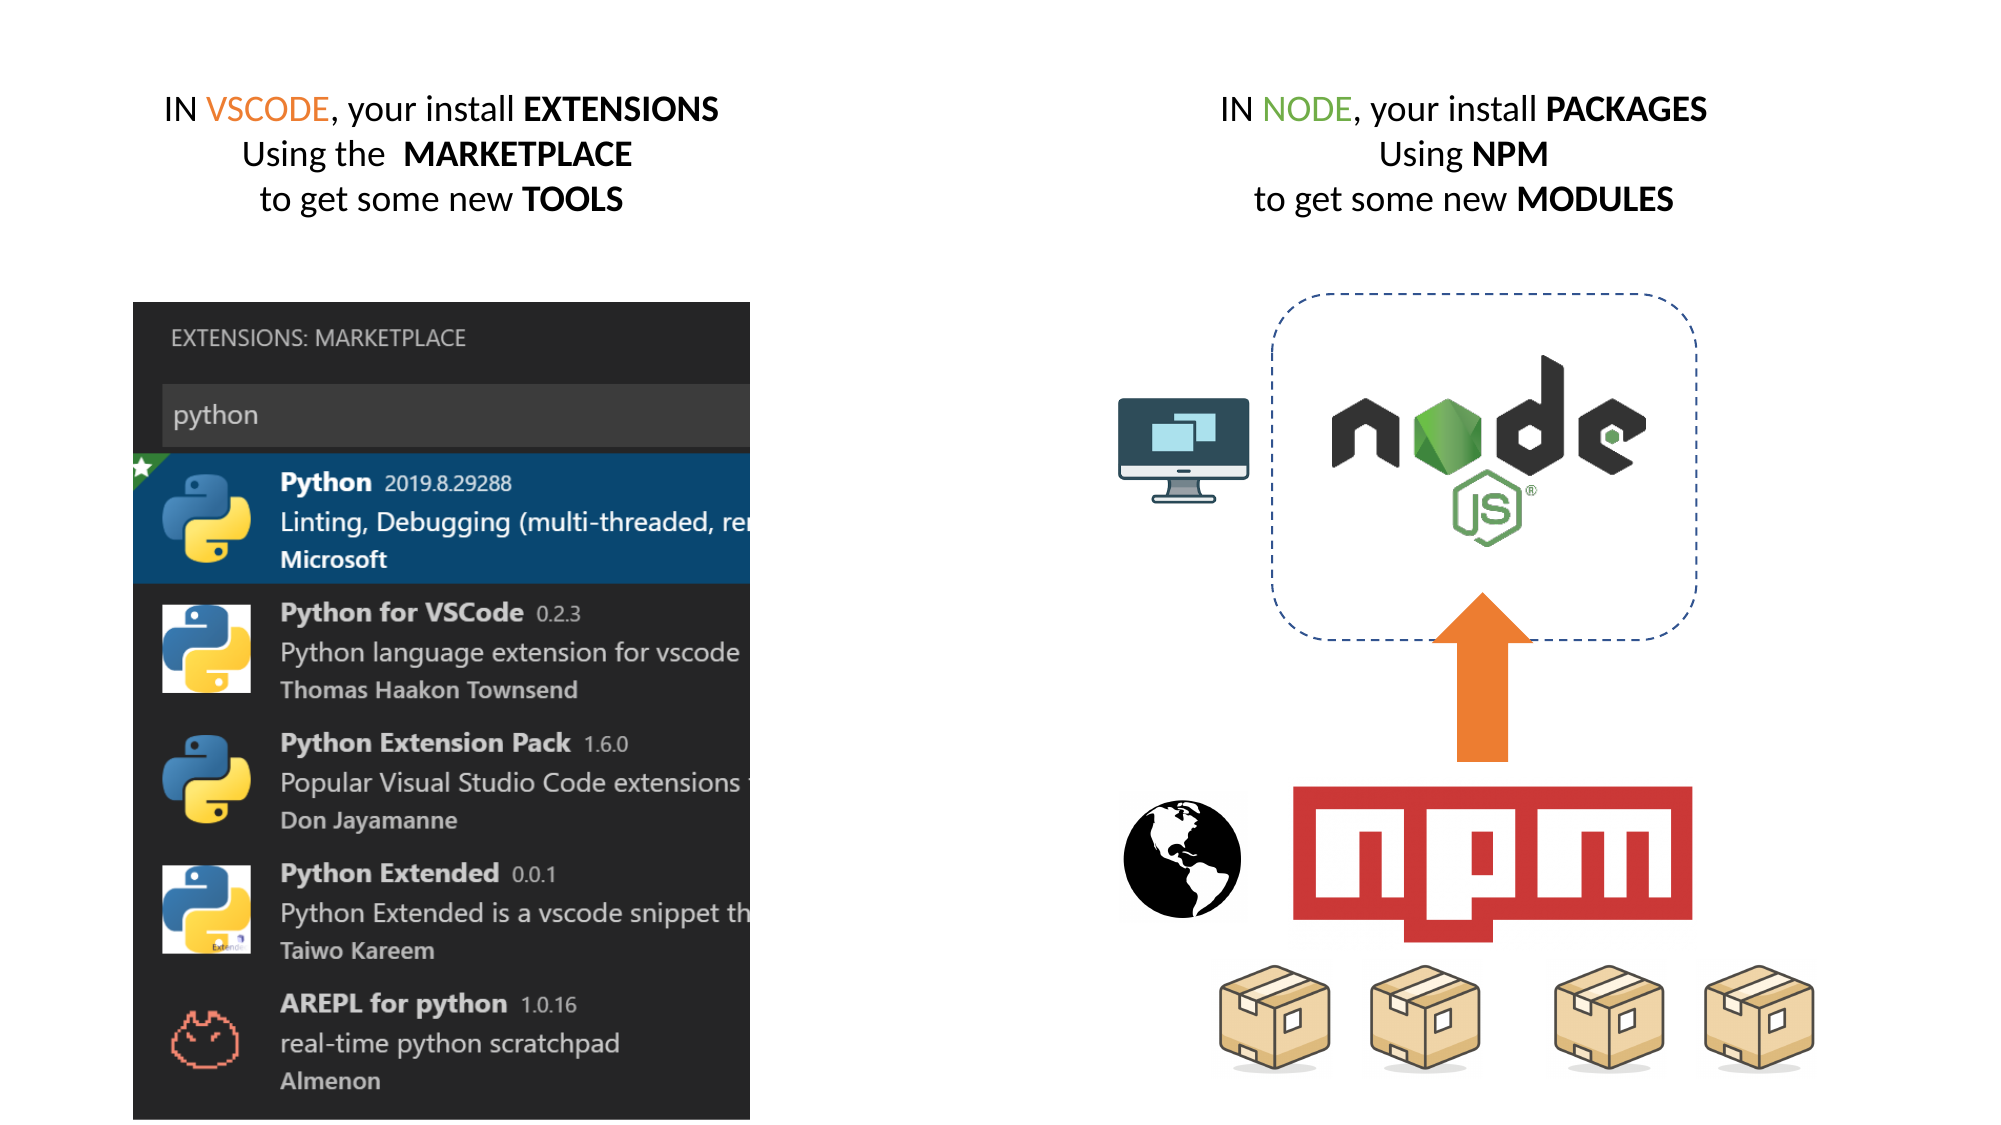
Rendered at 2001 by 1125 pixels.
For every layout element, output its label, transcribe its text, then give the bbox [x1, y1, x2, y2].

text_box [1431, 592, 1534, 762]
picture [1112, 379, 1255, 522]
text_box IN NODE, your install PACKAGES Using NPM to get some new MODULES [1202, 76, 1726, 226]
text_box [1272, 294, 1697, 641]
text_box IN VSCODE, your install EXTENSIONS Using the MARKETPLACE to get some new TOOLS [147, 76, 736, 226]
picture [1211, 958, 1333, 1080]
picture [1288, 776, 1697, 951]
picture [132, 301, 751, 1125]
picture [1545, 958, 1667, 1080]
picture [1696, 958, 1818, 1080]
picture [1118, 790, 1248, 923]
picture [1361, 958, 1483, 1080]
picture [1332, 354, 1646, 547]
